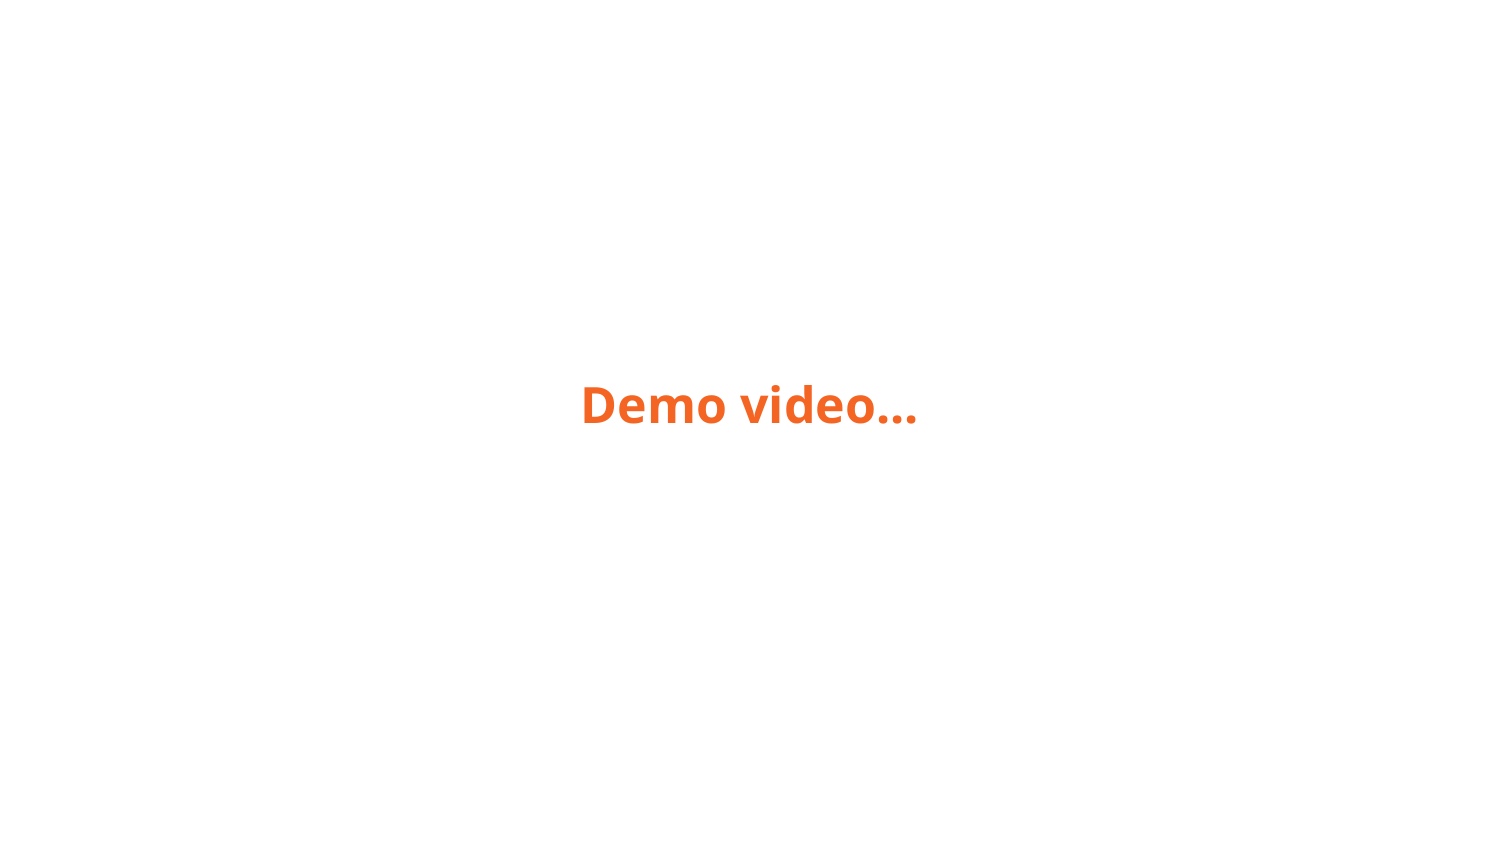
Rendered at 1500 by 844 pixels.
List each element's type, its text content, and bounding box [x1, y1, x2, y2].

title Demo video... [209, 358, 1291, 485]
